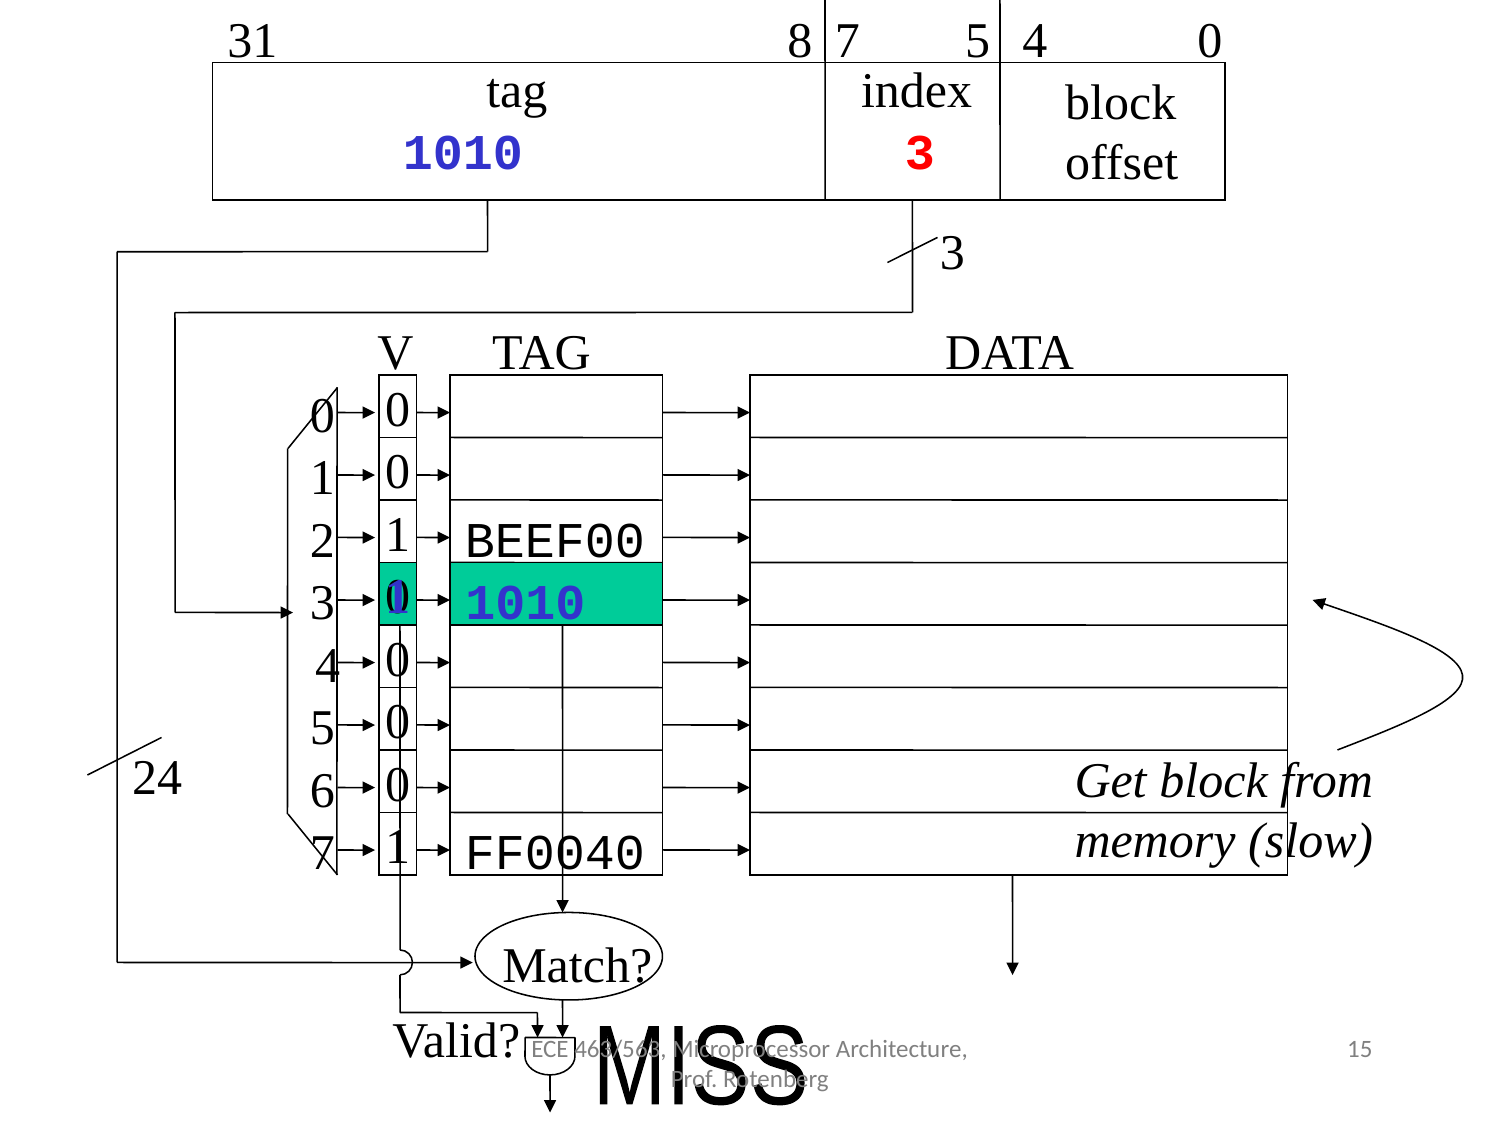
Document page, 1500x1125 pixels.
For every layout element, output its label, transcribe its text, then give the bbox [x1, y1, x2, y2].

text_box Valid? [377, 999, 536, 1075]
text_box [87, 199, 488, 963]
text_box [505, 912, 633, 924]
text_box 4 [1007, 0, 1063, 75]
text_box [1006, 885, 1019, 976]
text_box DATA [985, 312, 1089, 388]
text_box 31 [212, 0, 293, 75]
text_box index [846, 49, 988, 125]
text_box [524, 1037, 576, 1076]
footer ECE 463/563, Microprocessor Architecture, Prof. Rotenberg [512, 1025, 988, 1100]
text_box [212, 62, 825, 198]
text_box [488, 199, 981, 560]
text_box tag [471, 49, 563, 125]
text_box [826, 75, 1000, 200]
text_box 0 [1182, 0, 1238, 75]
slide_number 15 [1074, 1025, 1388, 1100]
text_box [449, 562, 1467, 876]
text_box Match? [487, 924, 668, 1000]
text_box [556, 888, 569, 913]
text_box 1010 [388, 112, 538, 188]
text_box 3 [889, 112, 950, 188]
text_box block offset [1050, 62, 1194, 198]
text_box [480, 970, 487, 978]
text_box [985, 438, 1288, 560]
text_box [1001, 62, 1225, 200]
text_box [985, 375, 1288, 437]
text_box 8 [772, 0, 820, 75]
text_box [543, 1100, 557, 1113]
text_box 7 [820, 0, 875, 75]
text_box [399, 624, 413, 1013]
text_box 5 [950, 0, 1005, 75]
